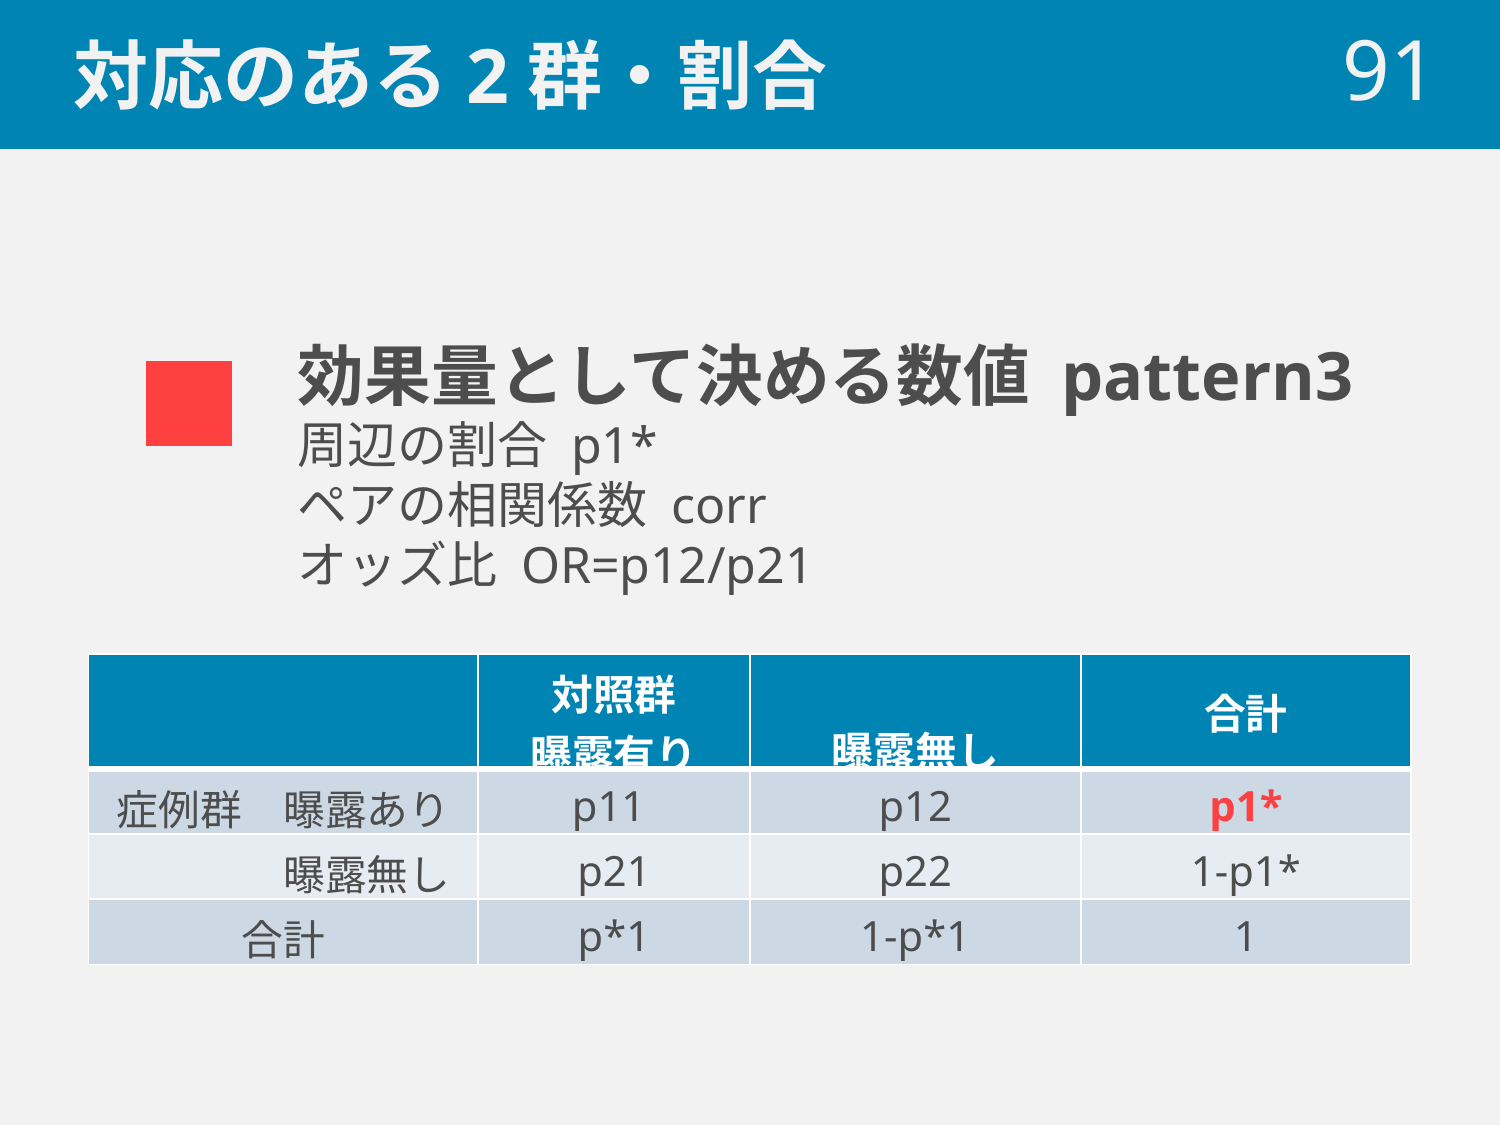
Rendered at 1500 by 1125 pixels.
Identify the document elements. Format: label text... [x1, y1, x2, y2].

slide_number 91 [1162, 26, 1454, 121]
text_box [147, 361, 231, 446]
table_header 対照群 曝露有り [479, 655, 749, 766]
table_cell 合計 [89, 900, 477, 964]
table_cell 1 [1082, 900, 1410, 964]
table_cell 1-p1* [1082, 835, 1410, 898]
table_header [89, 655, 477, 766]
table_cell 症例群 曝露あり [89, 772, 477, 833]
table_cell p21 [479, 835, 749, 898]
table_cell p22 [751, 835, 1080, 898]
table_header 合計 [1082, 655, 1410, 766]
table_cell p1* [1082, 772, 1410, 833]
table_cell p11 [479, 772, 749, 833]
title 対応のある2群・割合 [0, 0, 1500, 149]
table_cell 曝露無し [89, 835, 477, 898]
table_header 曝露無し [751, 655, 1080, 766]
table_cell p*1 [479, 900, 749, 964]
table_cell 1-p*1 [751, 900, 1080, 964]
table_cell p12 [751, 772, 1080, 833]
text_box 効果量として決める数値 pattern3 周辺の割合 p1* ペアの相関係数 corr オッズ比 OR=p12/p21 [283, 326, 1454, 601]
